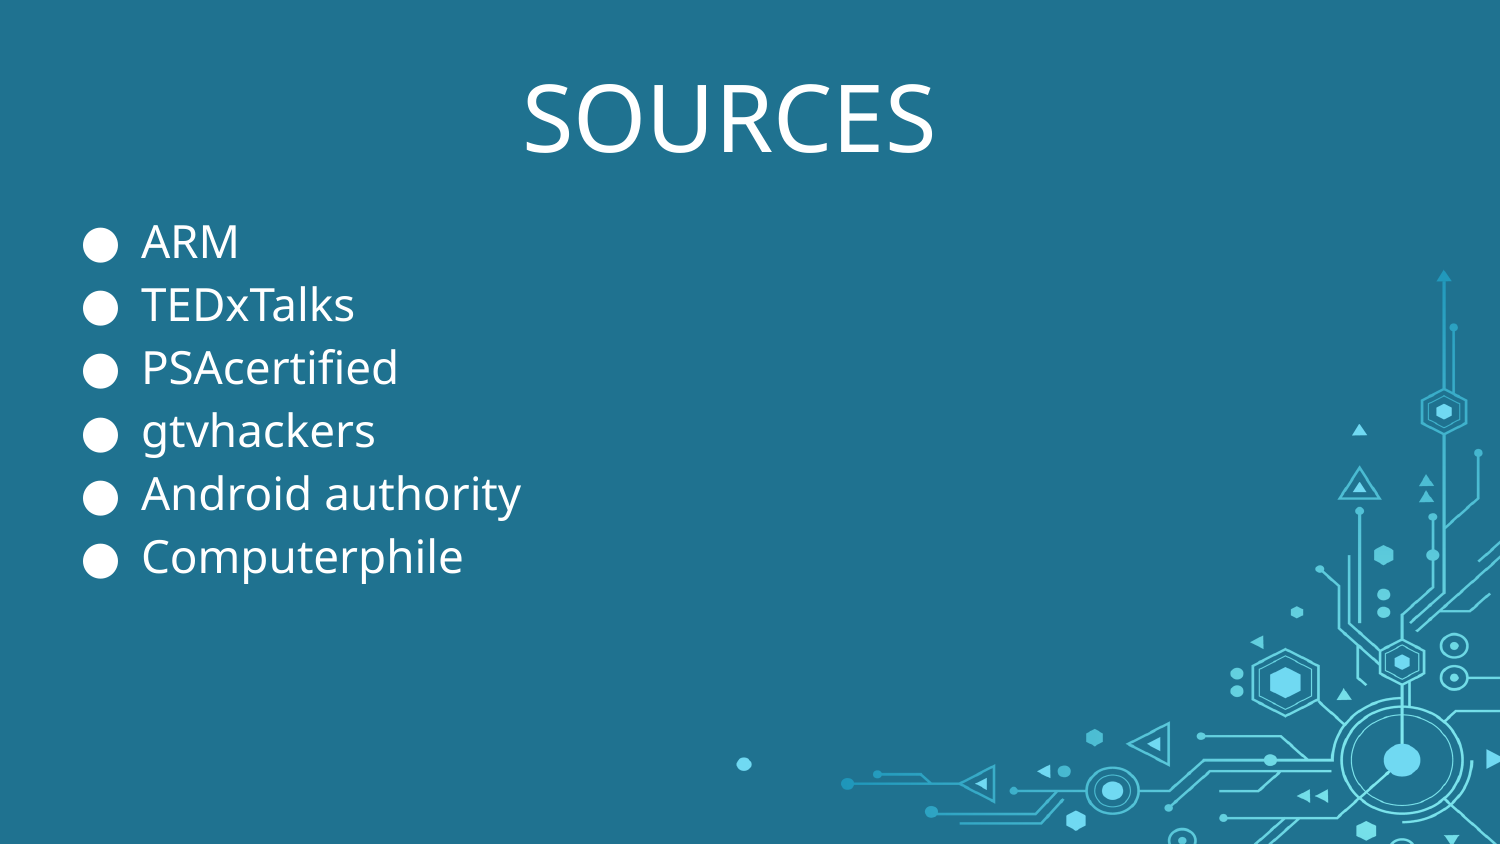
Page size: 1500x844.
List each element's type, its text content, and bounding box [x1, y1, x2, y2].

picture [735, 269, 1500, 844]
text_box SOURCES [38, 43, 1421, 208]
list ARM TEDxTalks PSAcertified gtvhackers Android authority Computerphile [51, 189, 1449, 750]
